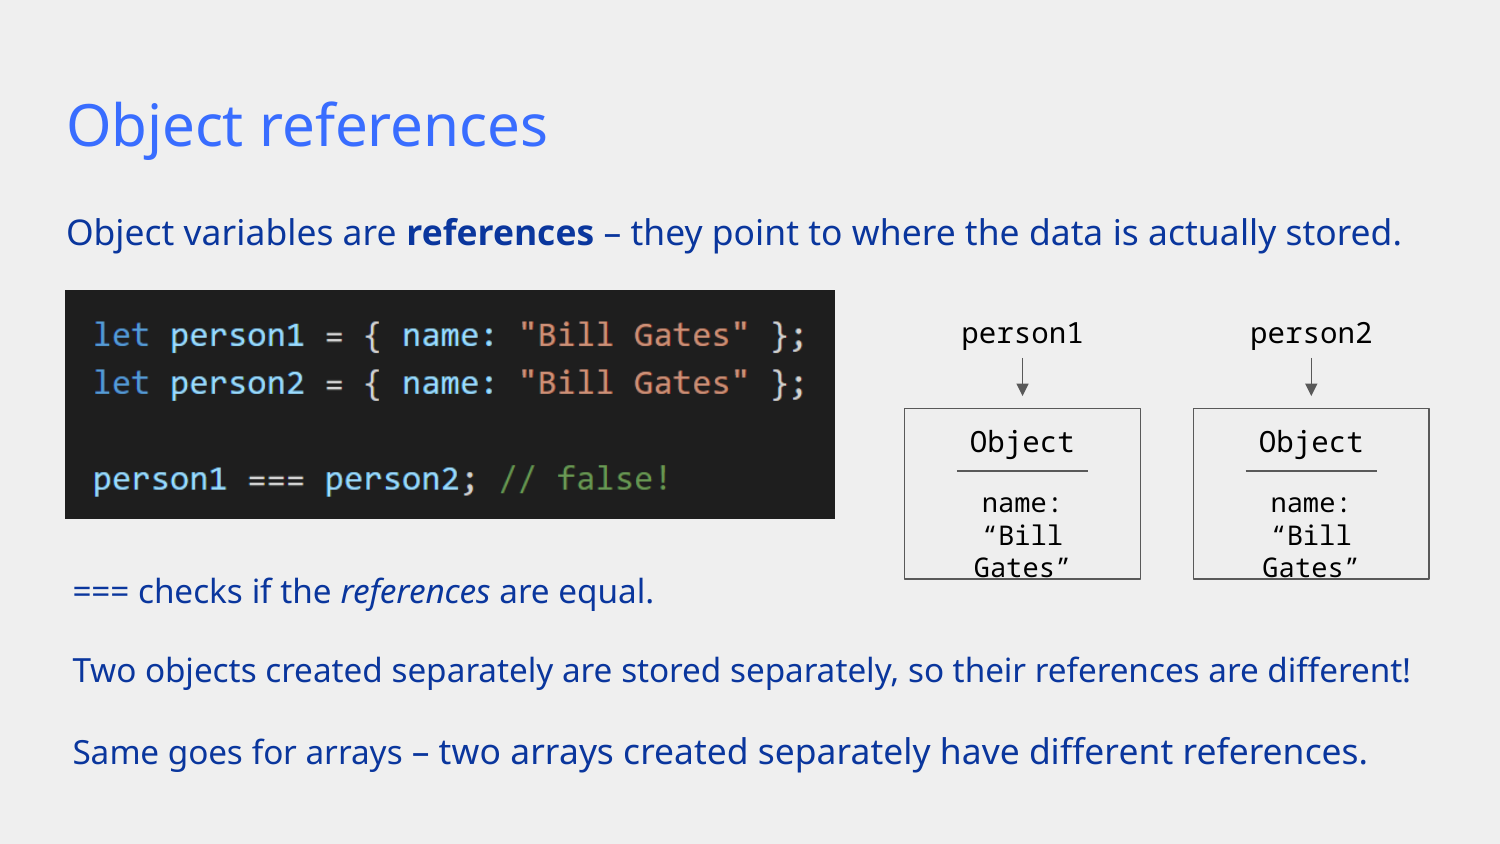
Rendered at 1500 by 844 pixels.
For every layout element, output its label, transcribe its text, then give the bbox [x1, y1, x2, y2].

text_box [1193, 408, 1430, 580]
list Object variables are references – they point to where the data is actually stored. [51, 189, 1449, 283]
text_box === checks if the references are equal. Two objects created separately are stored separately, so their references are different! Same goes for arrays – two arrays created separately have different references. [57, 549, 1443, 793]
picture [65, 290, 835, 519]
title Object references [51, 72, 1449, 167]
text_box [904, 408, 1141, 580]
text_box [921, 298, 1124, 397]
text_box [1210, 298, 1413, 397]
